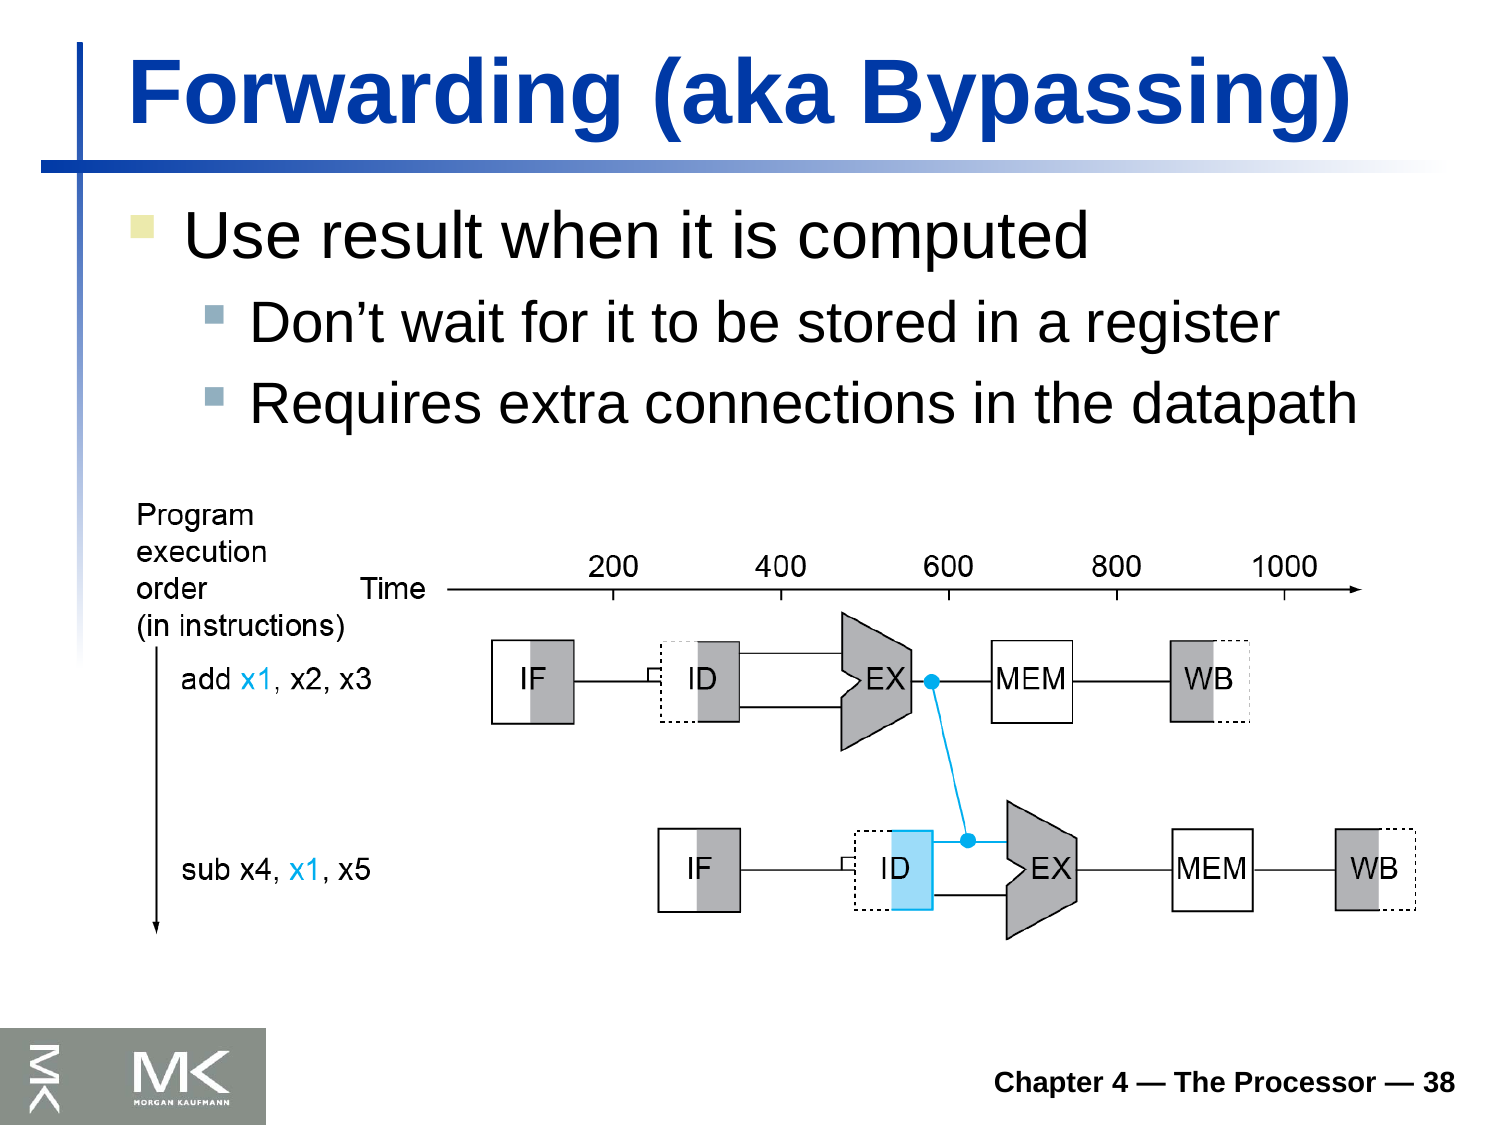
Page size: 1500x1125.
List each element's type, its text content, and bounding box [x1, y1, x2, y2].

title Forwarding (aka Bypassing) [112, 23, 1468, 149]
list Use result when it is computed Don’t wait for it to be stored in a register Requires extra connections in the datapath [112, 184, 1469, 475]
picture [135, 497, 1416, 941]
picture [0, 1028, 266, 1125]
footer Chapter 4 — The Processor — 38 [277, 1046, 1471, 1106]
